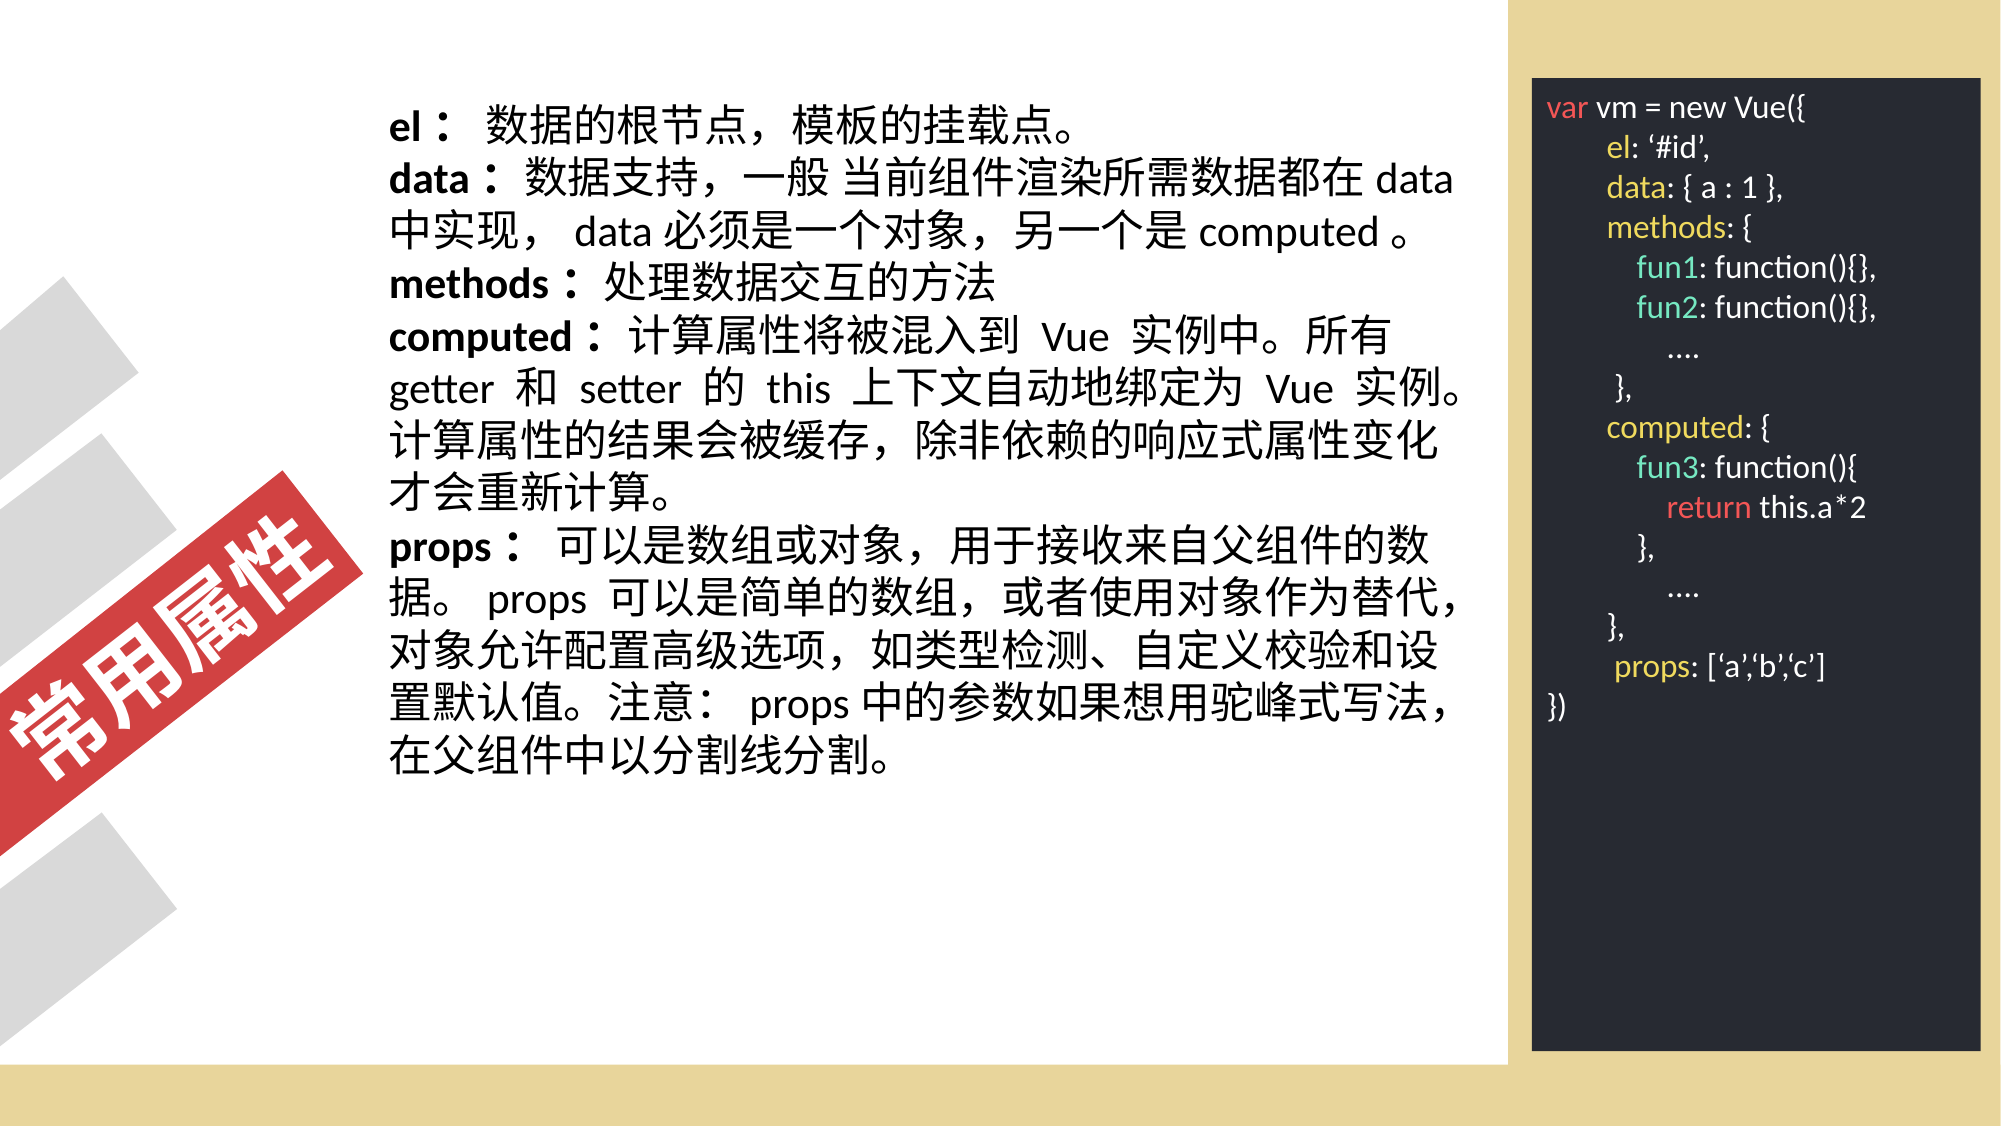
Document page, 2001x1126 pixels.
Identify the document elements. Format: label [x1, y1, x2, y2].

text_box [0, 0, 2001, 1126]
